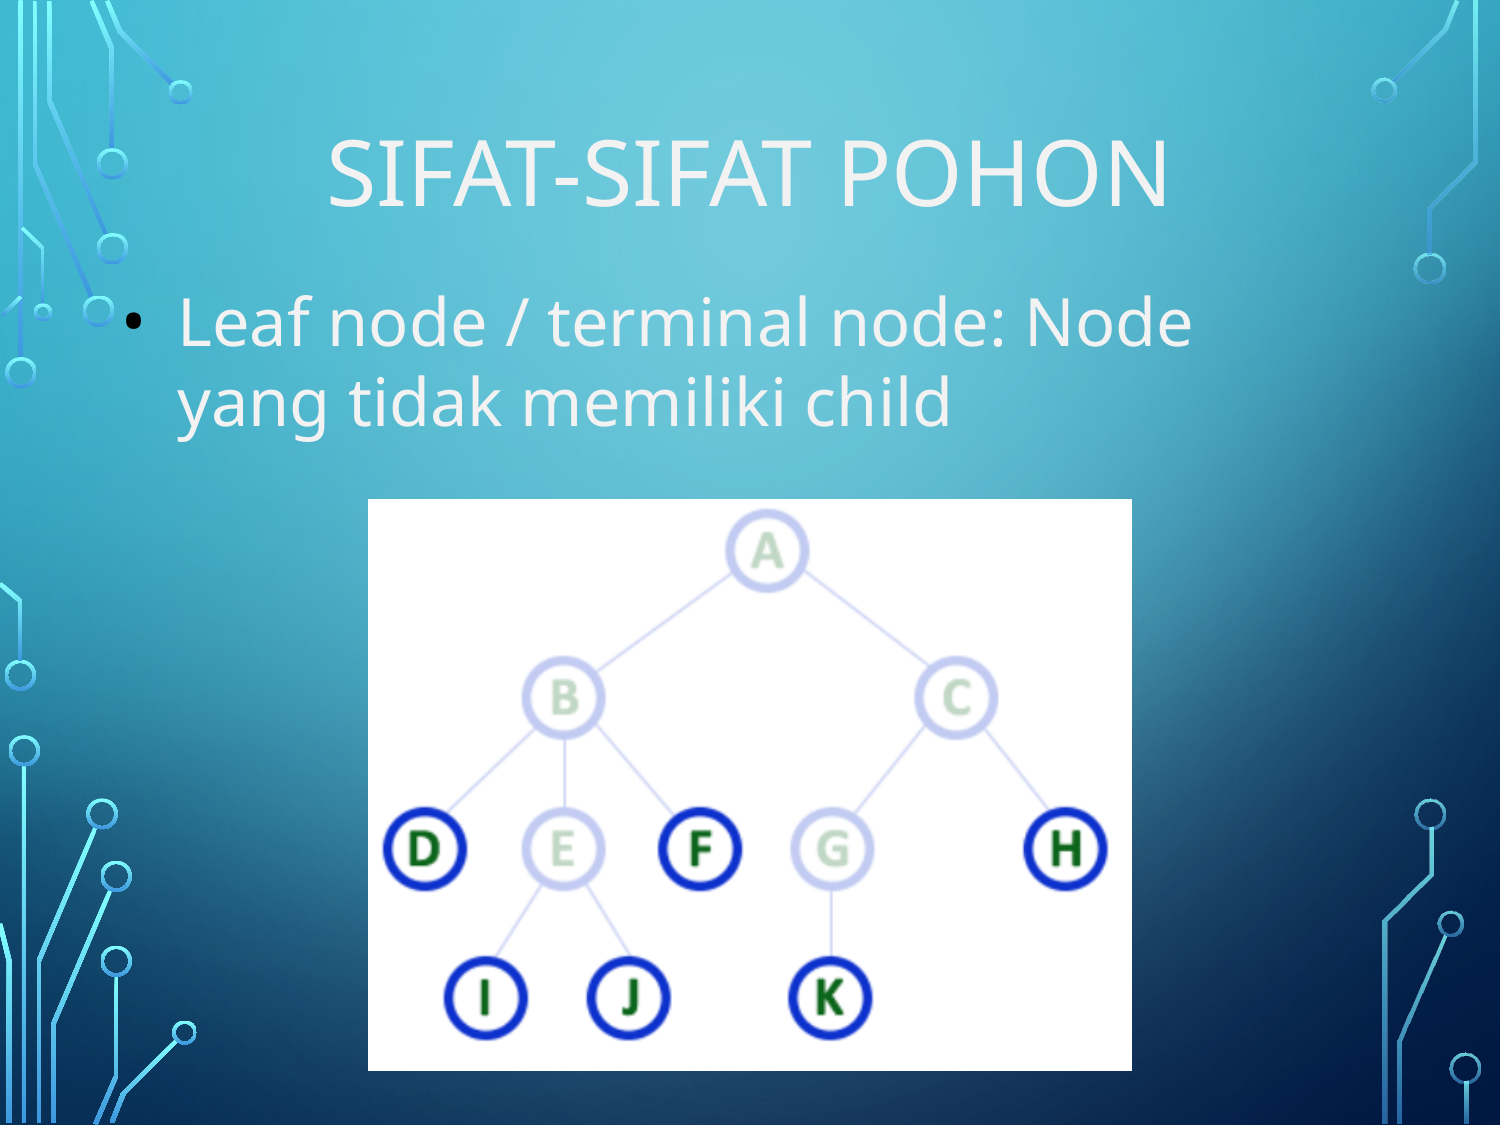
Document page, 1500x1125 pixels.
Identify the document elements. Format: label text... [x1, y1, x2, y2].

title Sifat-sifat pohon [140, 101, 1360, 233]
picture [368, 499, 1132, 1071]
list Leaf node / terminal node: Node yang tidak memiliki child [105, 272, 1325, 853]
